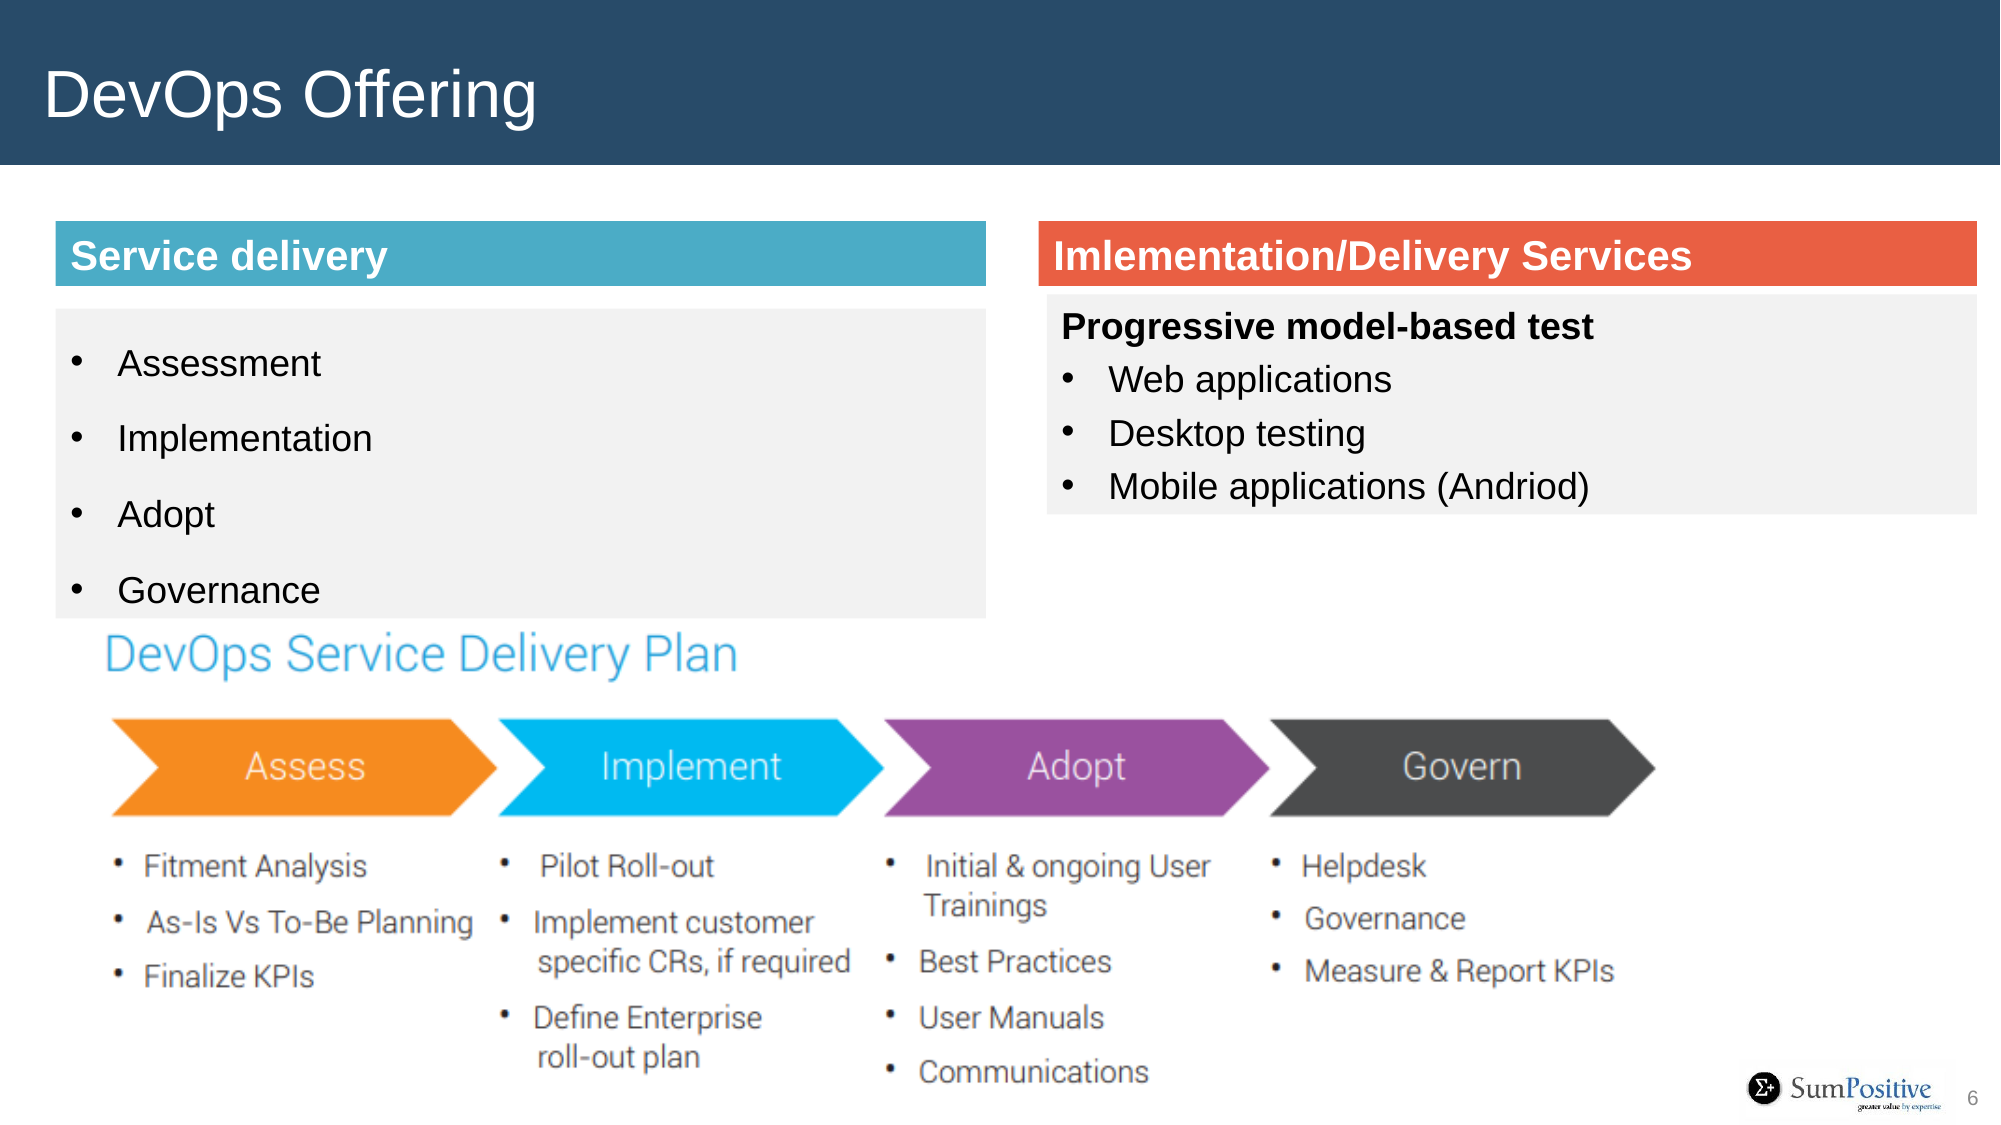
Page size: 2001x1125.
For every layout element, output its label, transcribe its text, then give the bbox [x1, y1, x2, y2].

picture [1739, 1059, 1956, 1125]
title DevOps Offering [0, 9, 2000, 172]
text_box Imlementation/Delivery Services [1038, 221, 1977, 286]
text_box Progressive model-based test Web applications Desktop testing Mobile applications (Andriod) [1046, 294, 1977, 515]
text_box Service delivery [55, 221, 986, 286]
text_box Assessment Implementation Adopt Governance [55, 308, 986, 619]
picture [74, 621, 1665, 1098]
